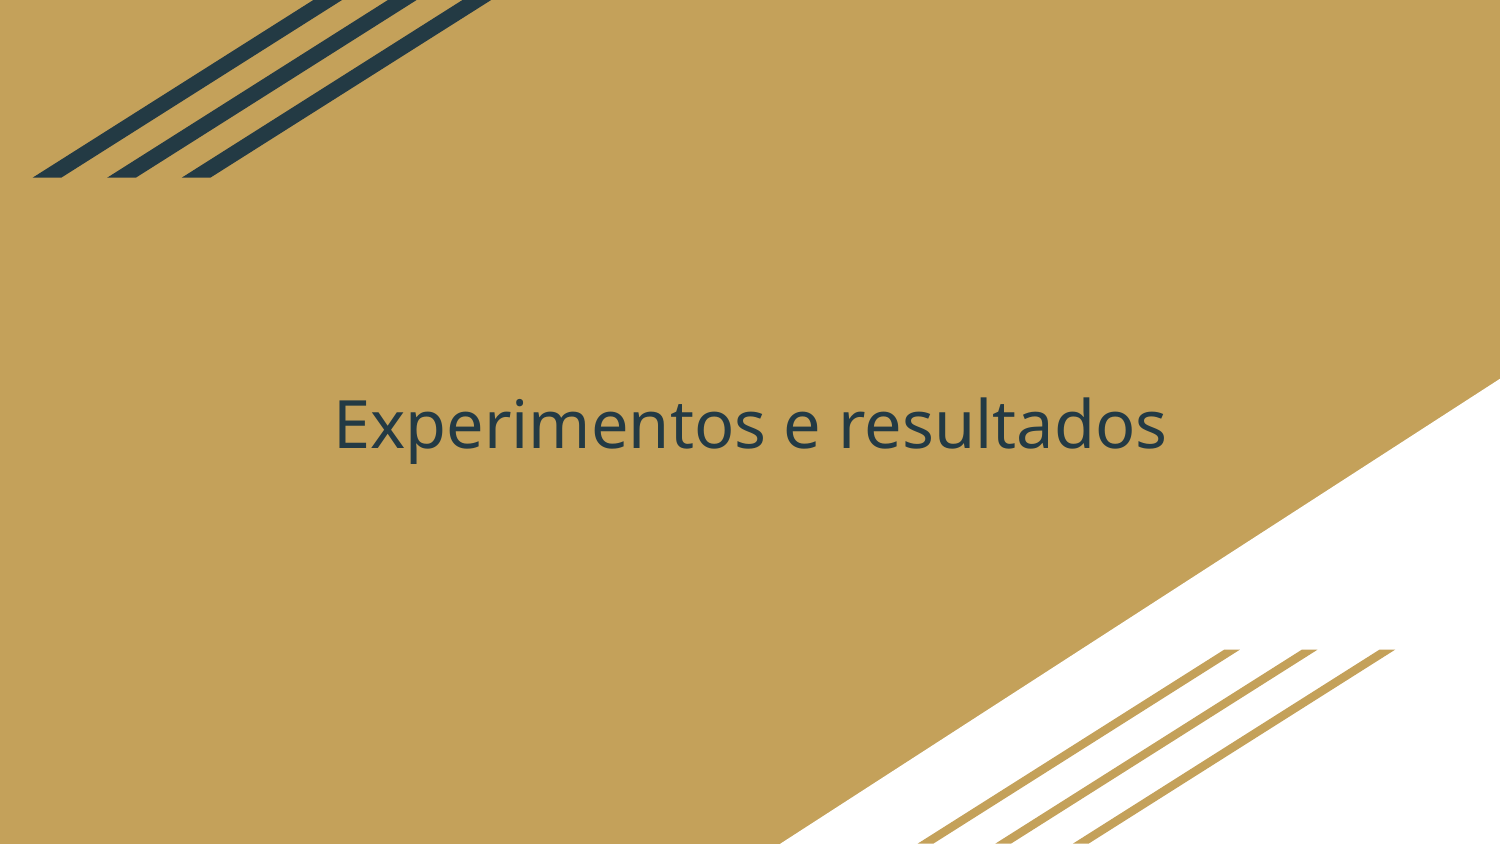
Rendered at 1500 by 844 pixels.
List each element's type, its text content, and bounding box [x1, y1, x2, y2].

title Experimentos e resultados [309, 286, 1192, 557]
